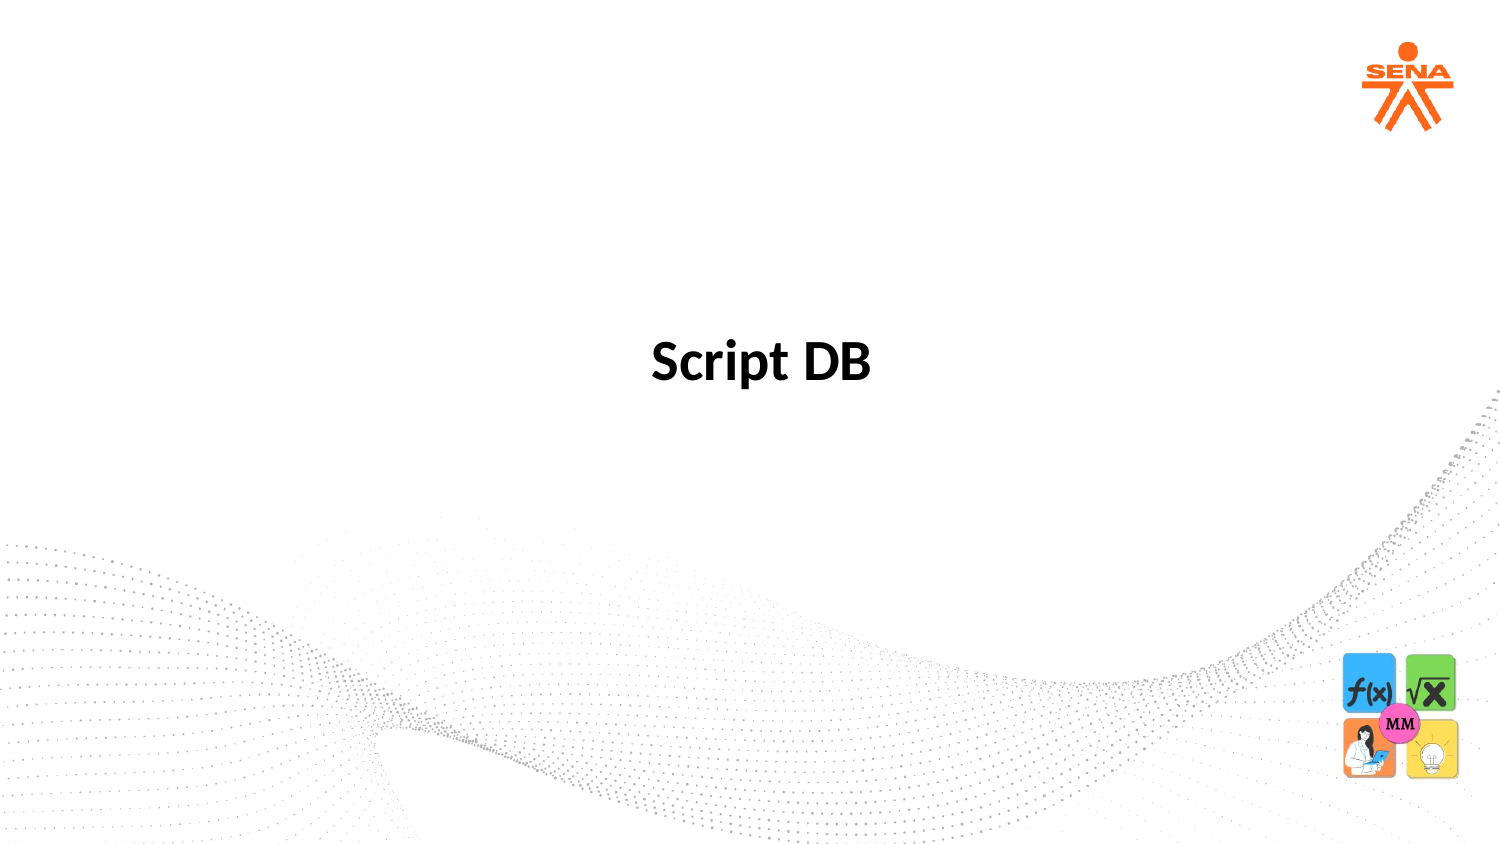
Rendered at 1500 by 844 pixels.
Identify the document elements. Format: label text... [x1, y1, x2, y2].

text_box Script DB [387, 315, 1138, 400]
picture [0, 0, 1500, 844]
